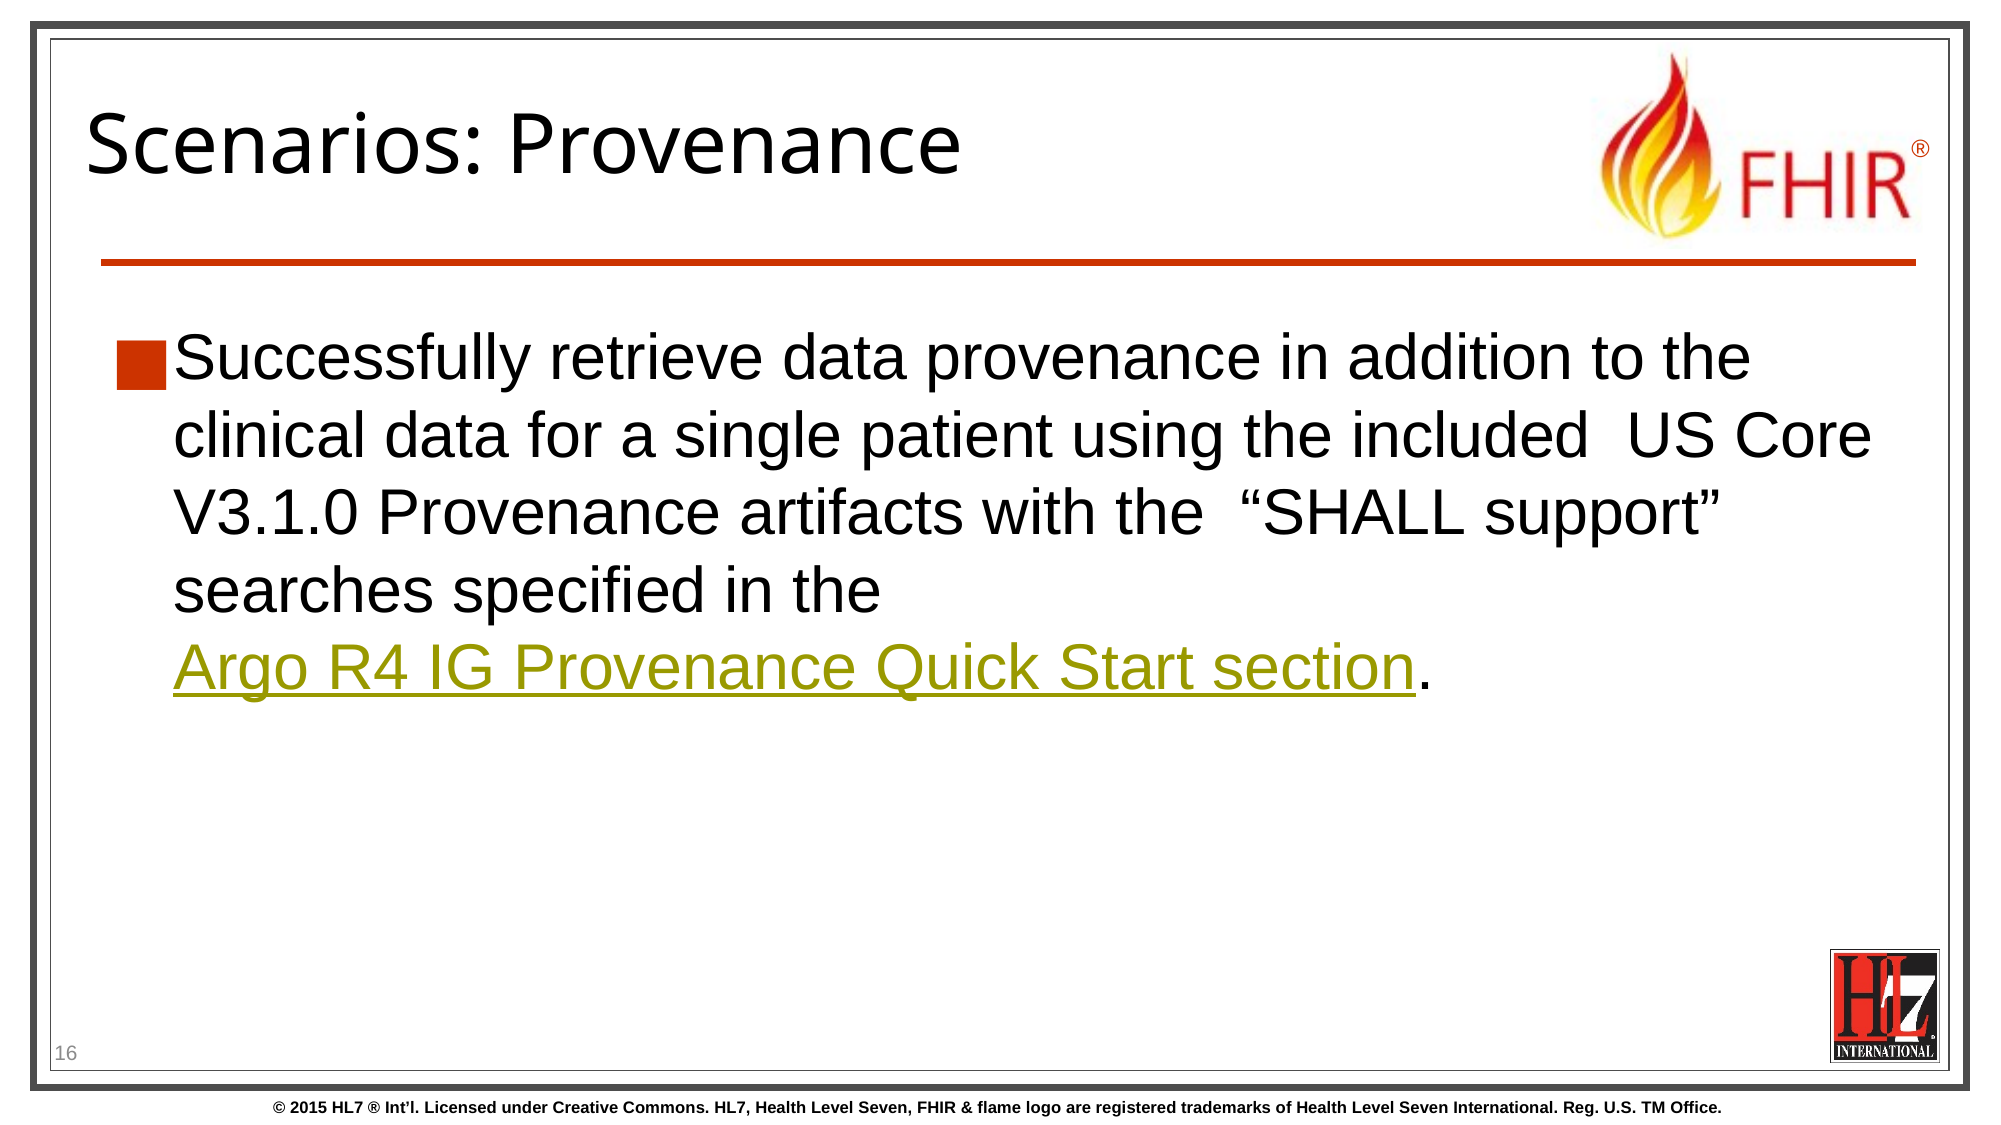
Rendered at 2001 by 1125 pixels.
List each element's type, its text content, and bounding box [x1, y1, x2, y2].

slide_number 16 [39, 1034, 197, 1071]
picture [1830, 949, 1940, 1063]
title Scenarios: Provenance [70, 54, 1595, 244]
picture [1588, 42, 1923, 249]
list Successfully retrieve data provenance in addition to the clinical data for a single patient using the included US Core V3.1.0 Provenance artifacts with the “SHALL support” searches specified in the Argo R4 IG Provenance Quick Start section. [83, 299, 1917, 1059]
